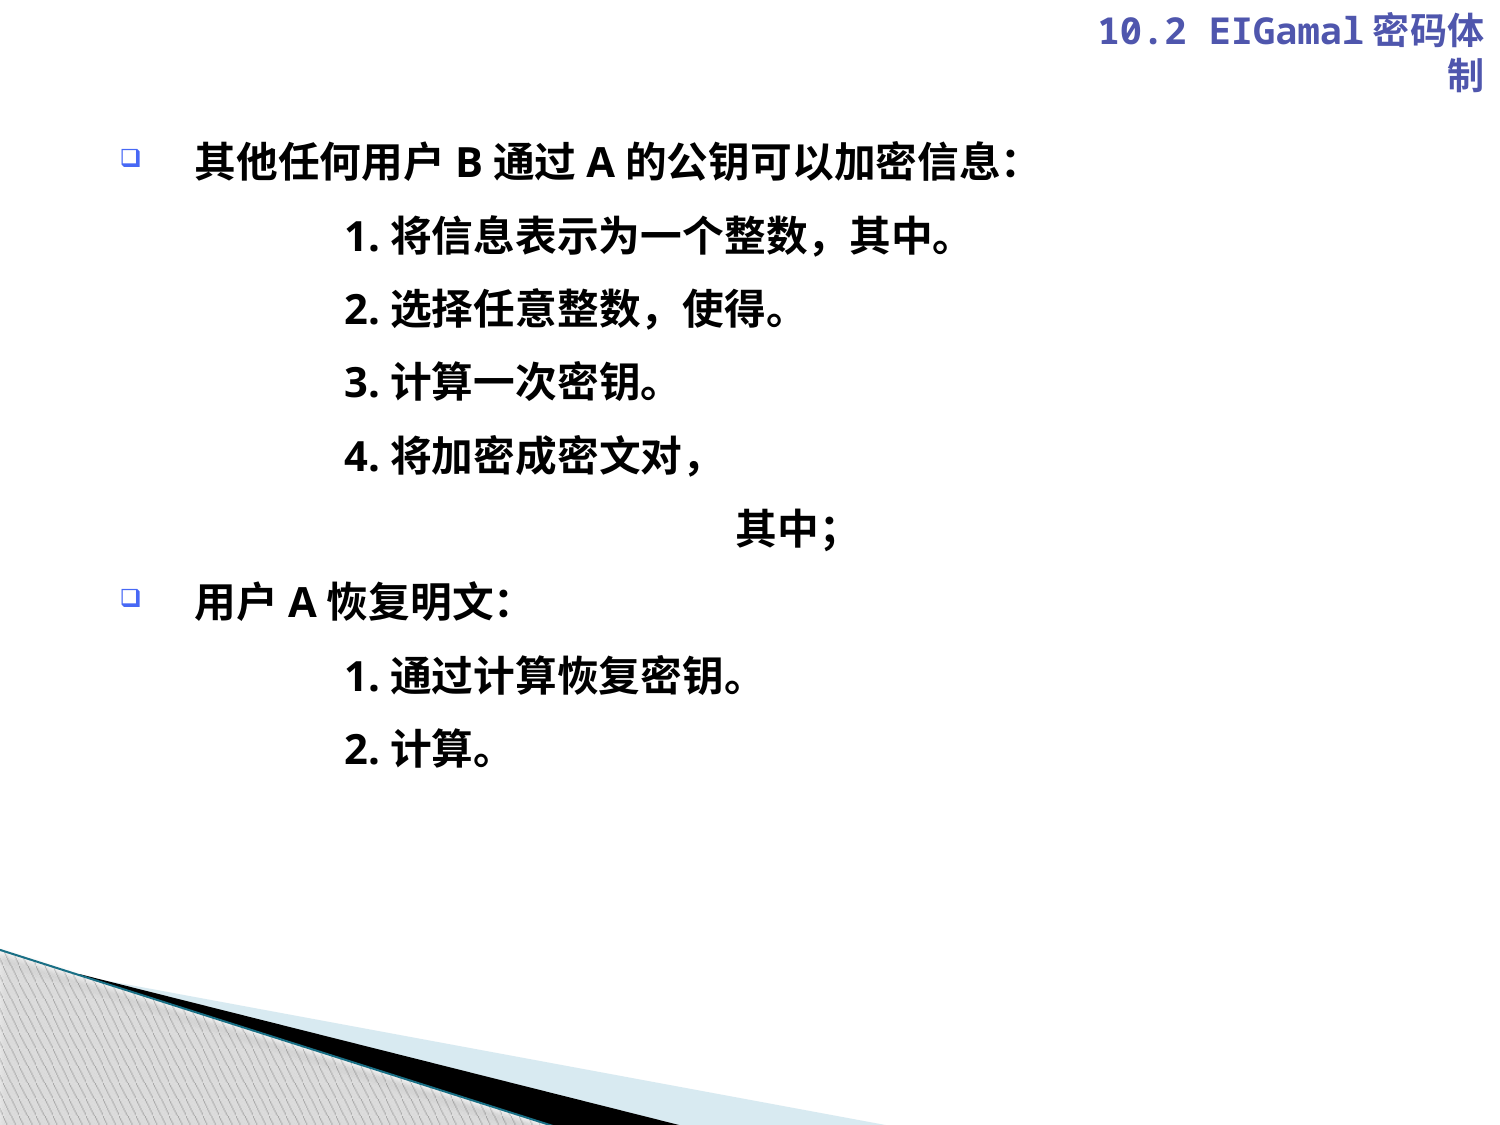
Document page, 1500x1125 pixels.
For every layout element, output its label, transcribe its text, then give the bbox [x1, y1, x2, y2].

text_box 10.2 EIGamal密码体制 [1057, 0, 1499, 104]
